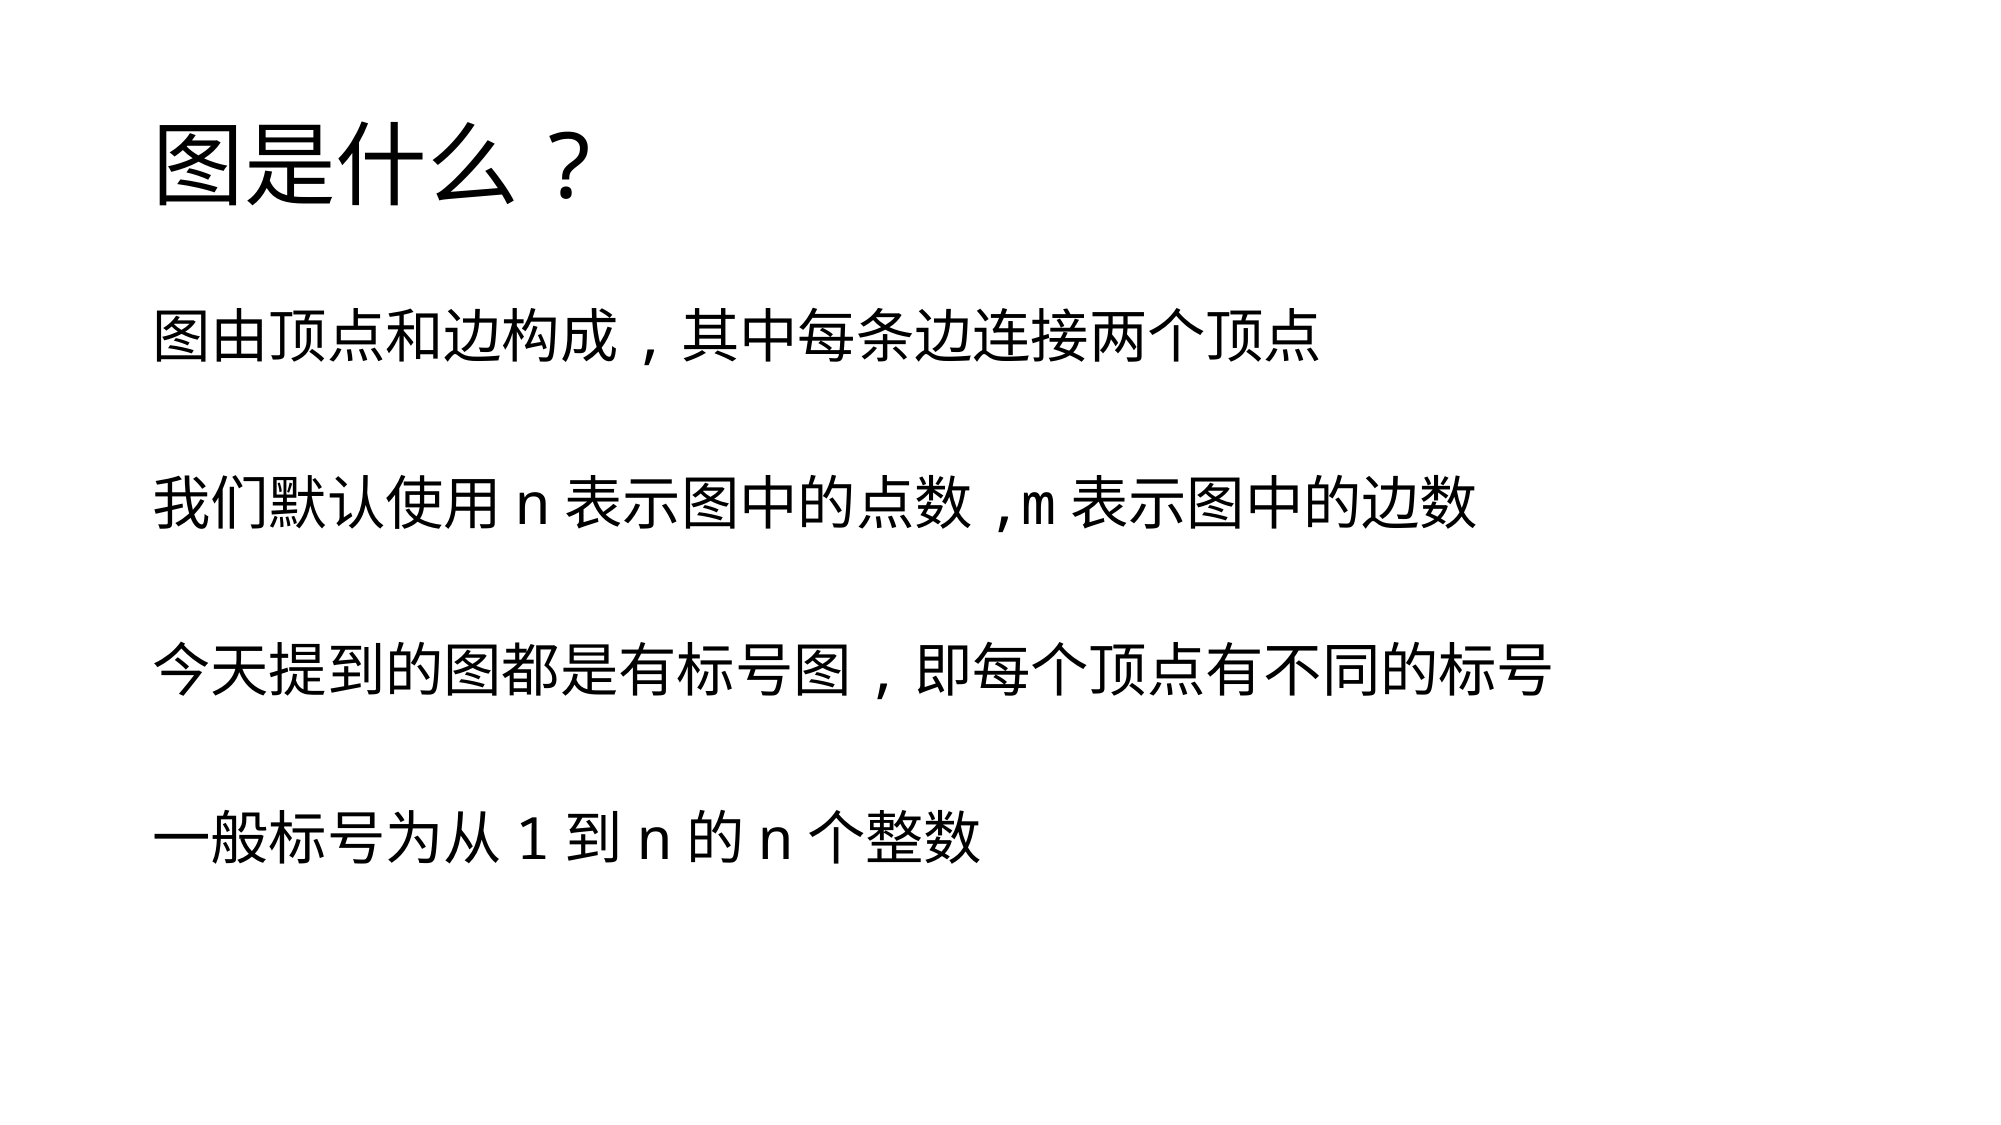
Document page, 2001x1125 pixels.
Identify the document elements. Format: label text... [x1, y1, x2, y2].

list 图由顶点和边构成,其中每条边连接两个顶点 我们默认使用n表示图中的点数,m表示图中的边数 今天提到的图都是有标号图,即每个顶点有不同的标号 一般标号为从1到n的n个整数 [137, 299, 1863, 1014]
title 图是什么? [137, 59, 1863, 278]
